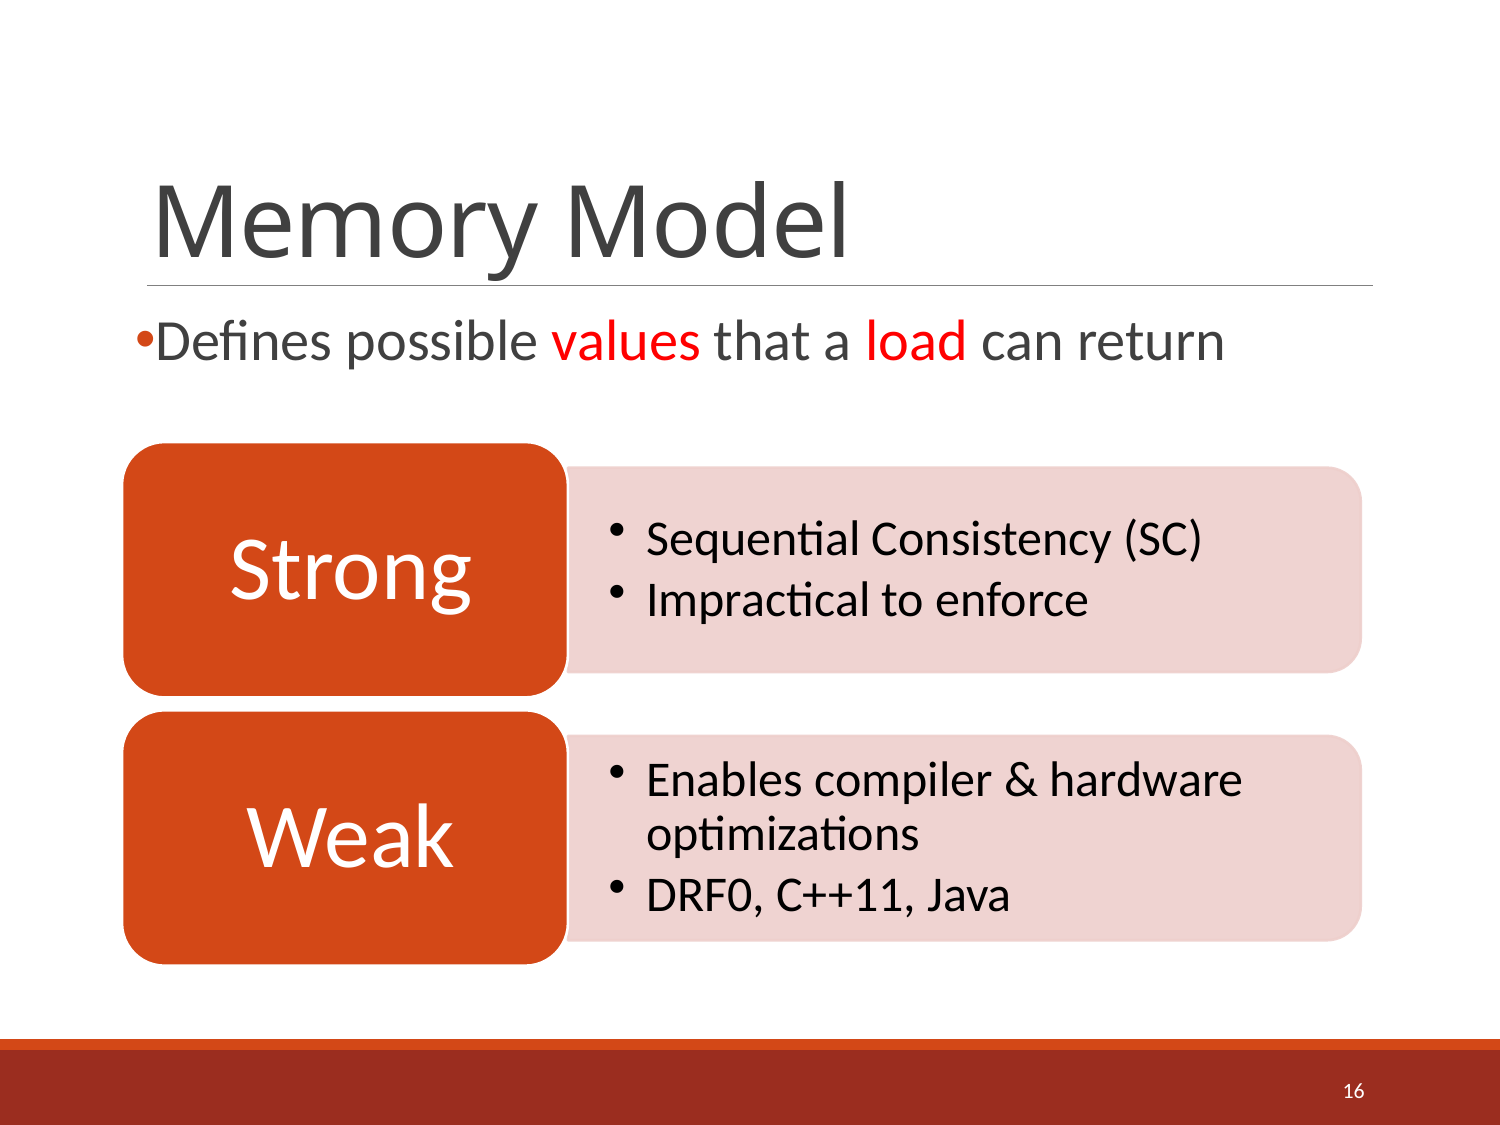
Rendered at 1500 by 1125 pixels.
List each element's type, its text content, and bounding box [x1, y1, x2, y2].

list Defines possible values that a load can return [135, 302, 1373, 963]
slide_number 16 [1218, 1059, 1380, 1120]
title Memory Model [135, 47, 1373, 285]
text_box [121, 441, 1362, 967]
